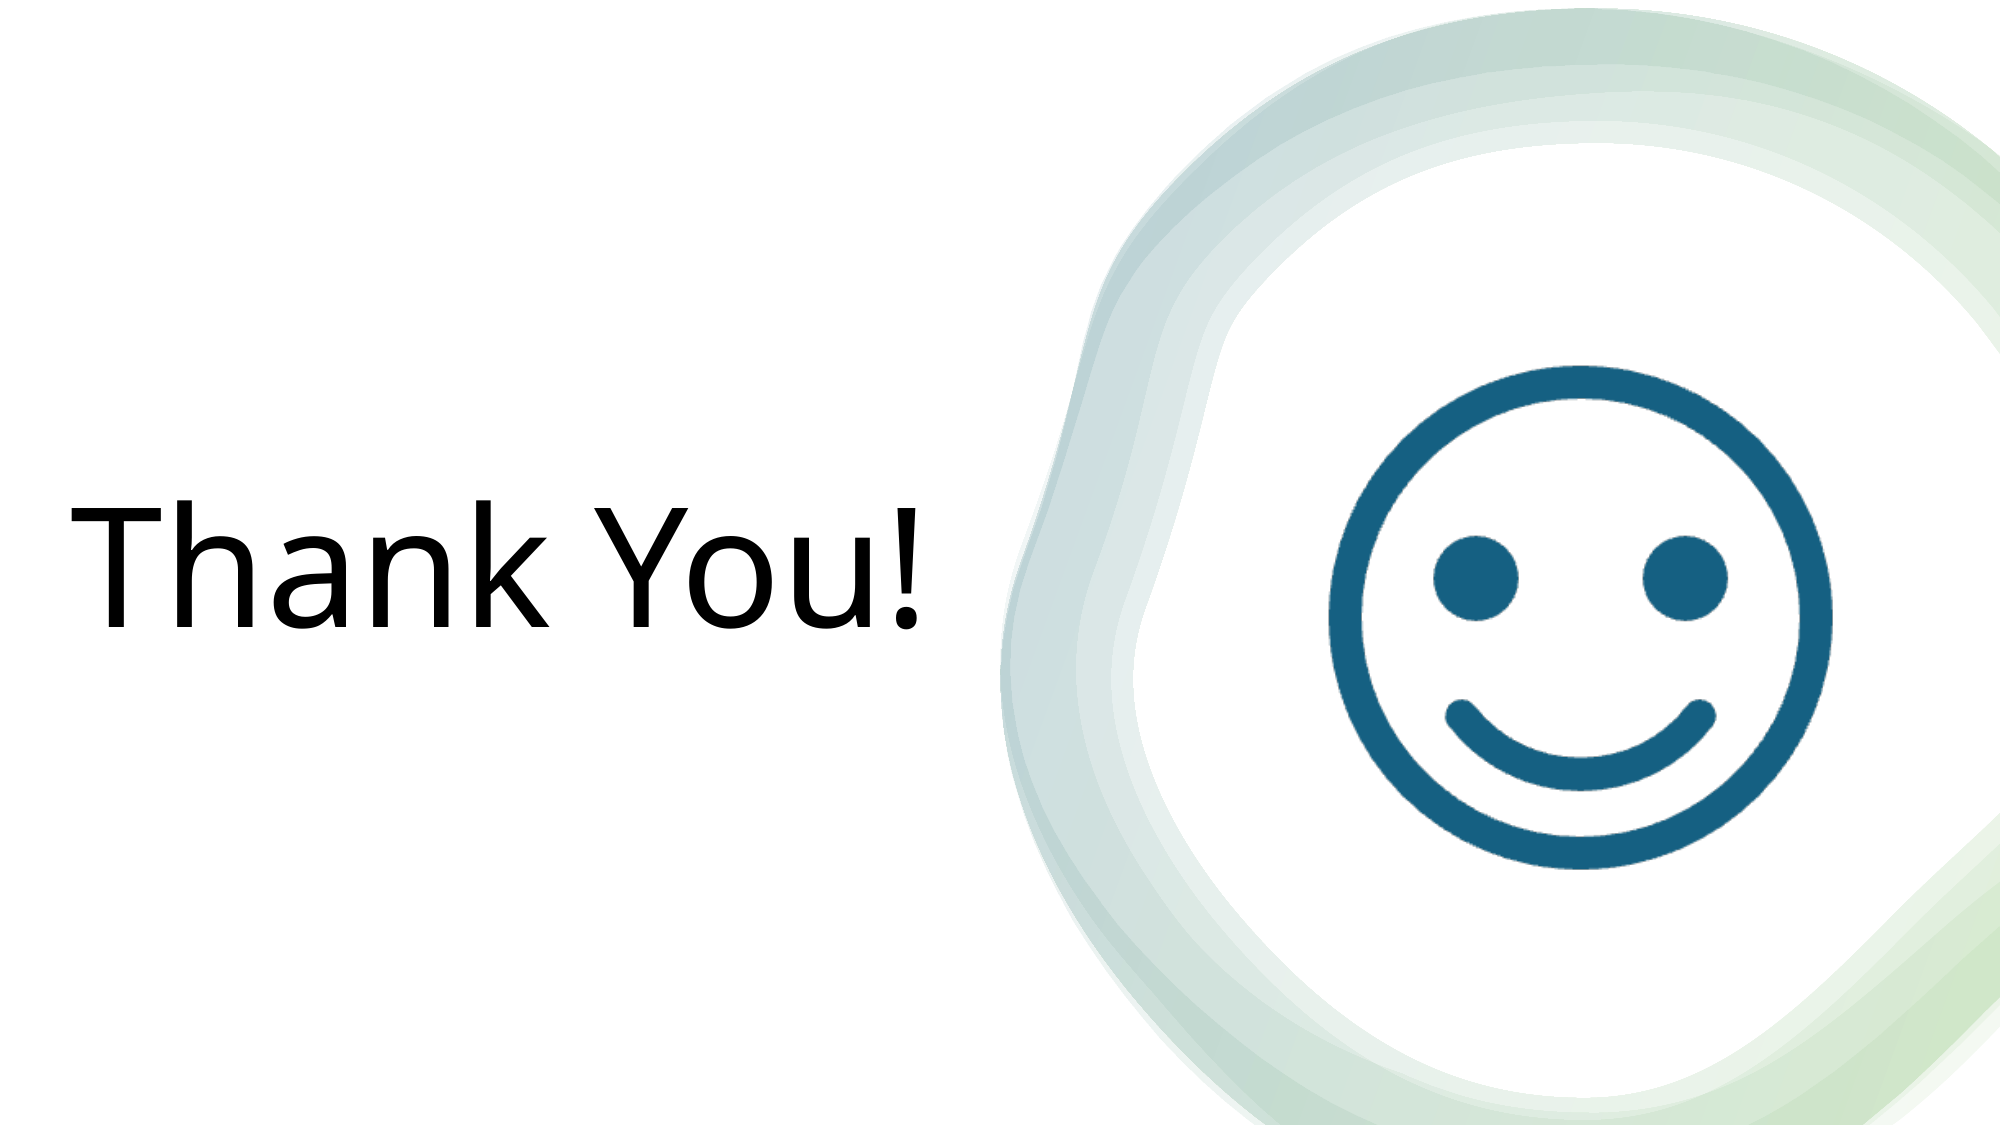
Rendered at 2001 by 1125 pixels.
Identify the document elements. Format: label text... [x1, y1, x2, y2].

text_box Thank You! [55, 453, 945, 669]
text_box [1000, 8, 2000, 1125]
picture [1267, 304, 1896, 933]
text_box [0, 0, 2000, 1125]
